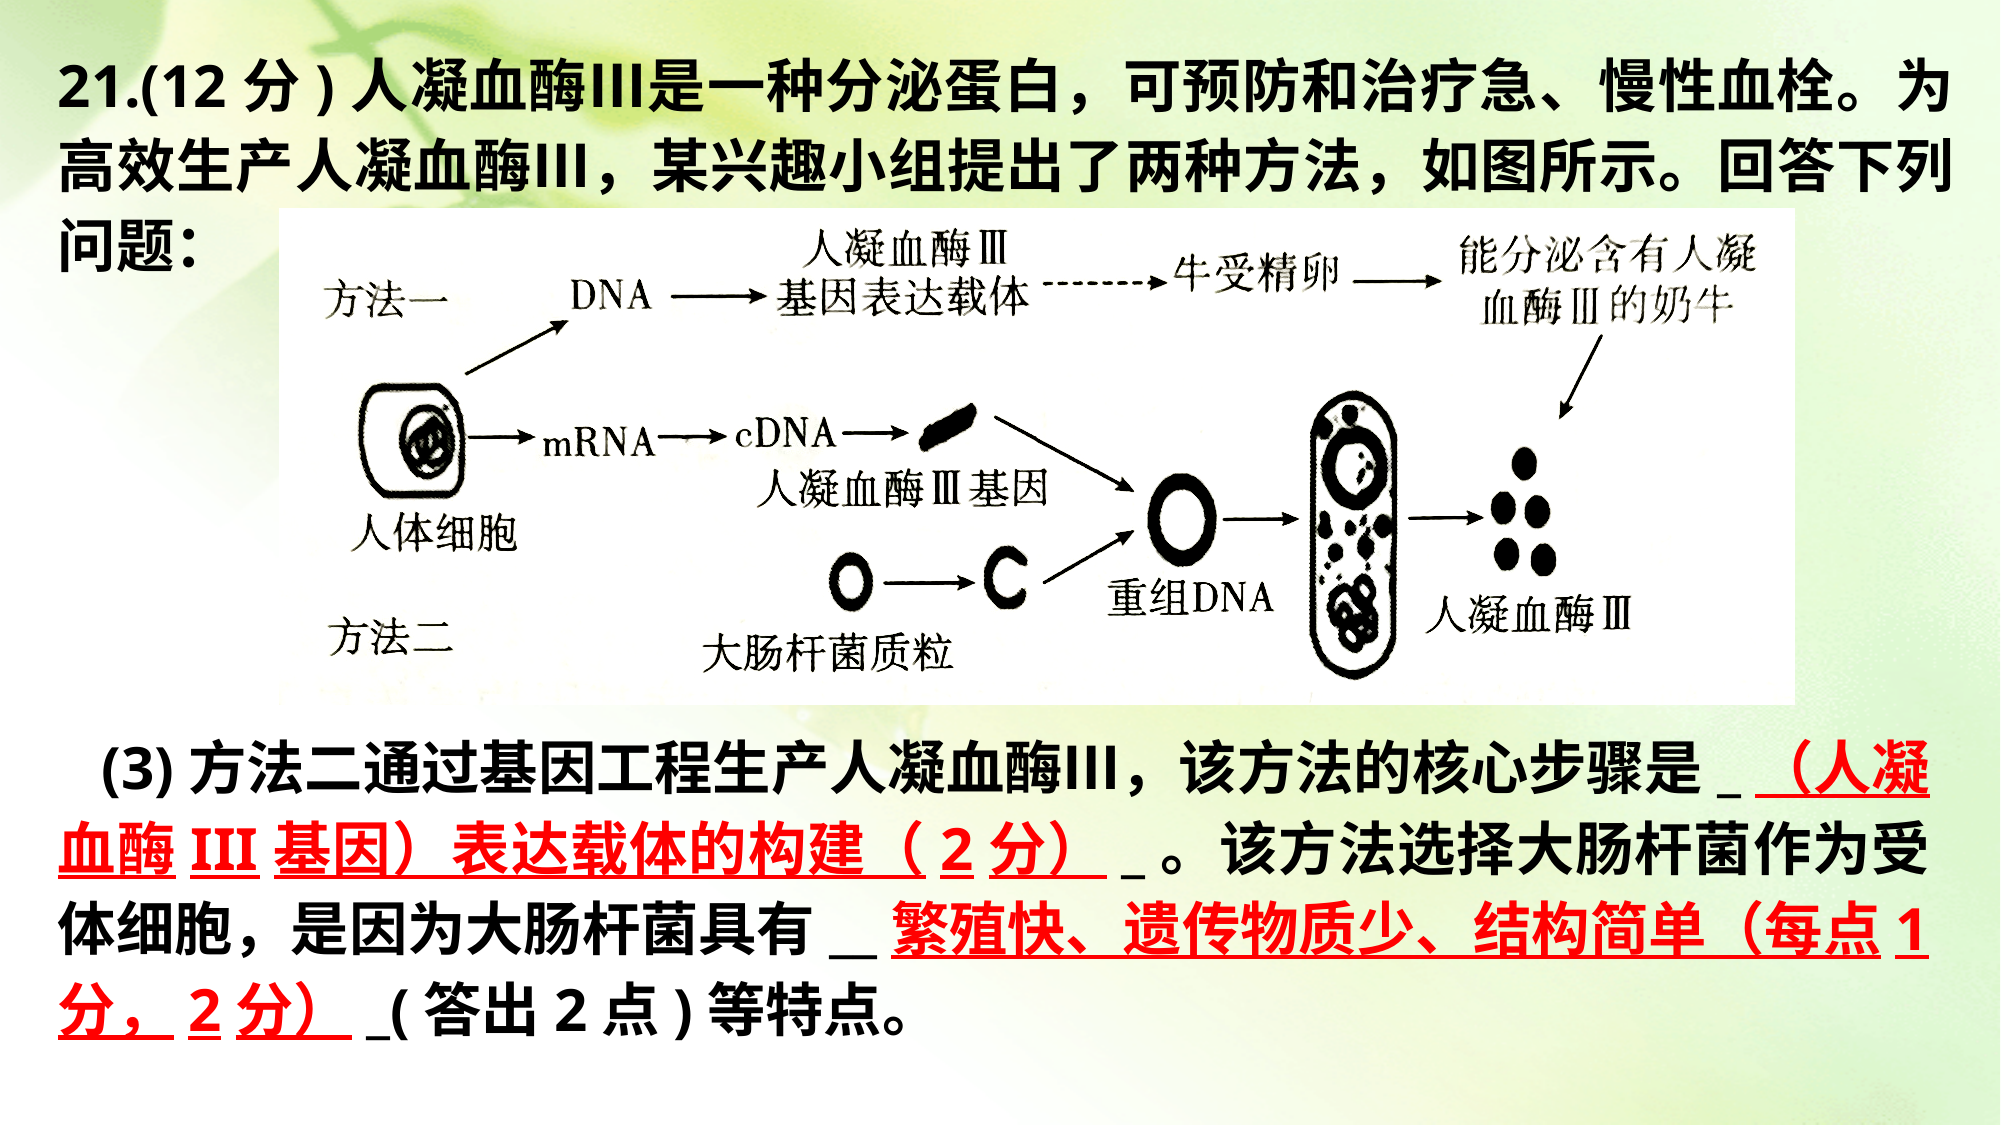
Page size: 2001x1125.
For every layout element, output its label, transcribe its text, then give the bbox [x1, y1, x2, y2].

picture [0, 0, 2001, 1125]
text_box (3)方法二通过基因工程生产人凝血酶Ⅲ，该方法的核心步骤是_（人凝血酶III基因）表达载体的构建（2分）_。该方法选择大肠杆菌作为受体细胞，是因为大肠杆菌具有__繁殖快、遗传物质少、结构简单（每点1分，2分）_(答出2点)等特点。 [43, 713, 1945, 1050]
text_box 21.(12分)人凝血酶Ⅲ是一种分泌蛋白，可预防和治疗急、慢性血栓。为高效生产人凝血酶Ⅲ，某兴趣小组提出了两种方法，如图所示。回答下列问题： [43, 30, 1969, 287]
